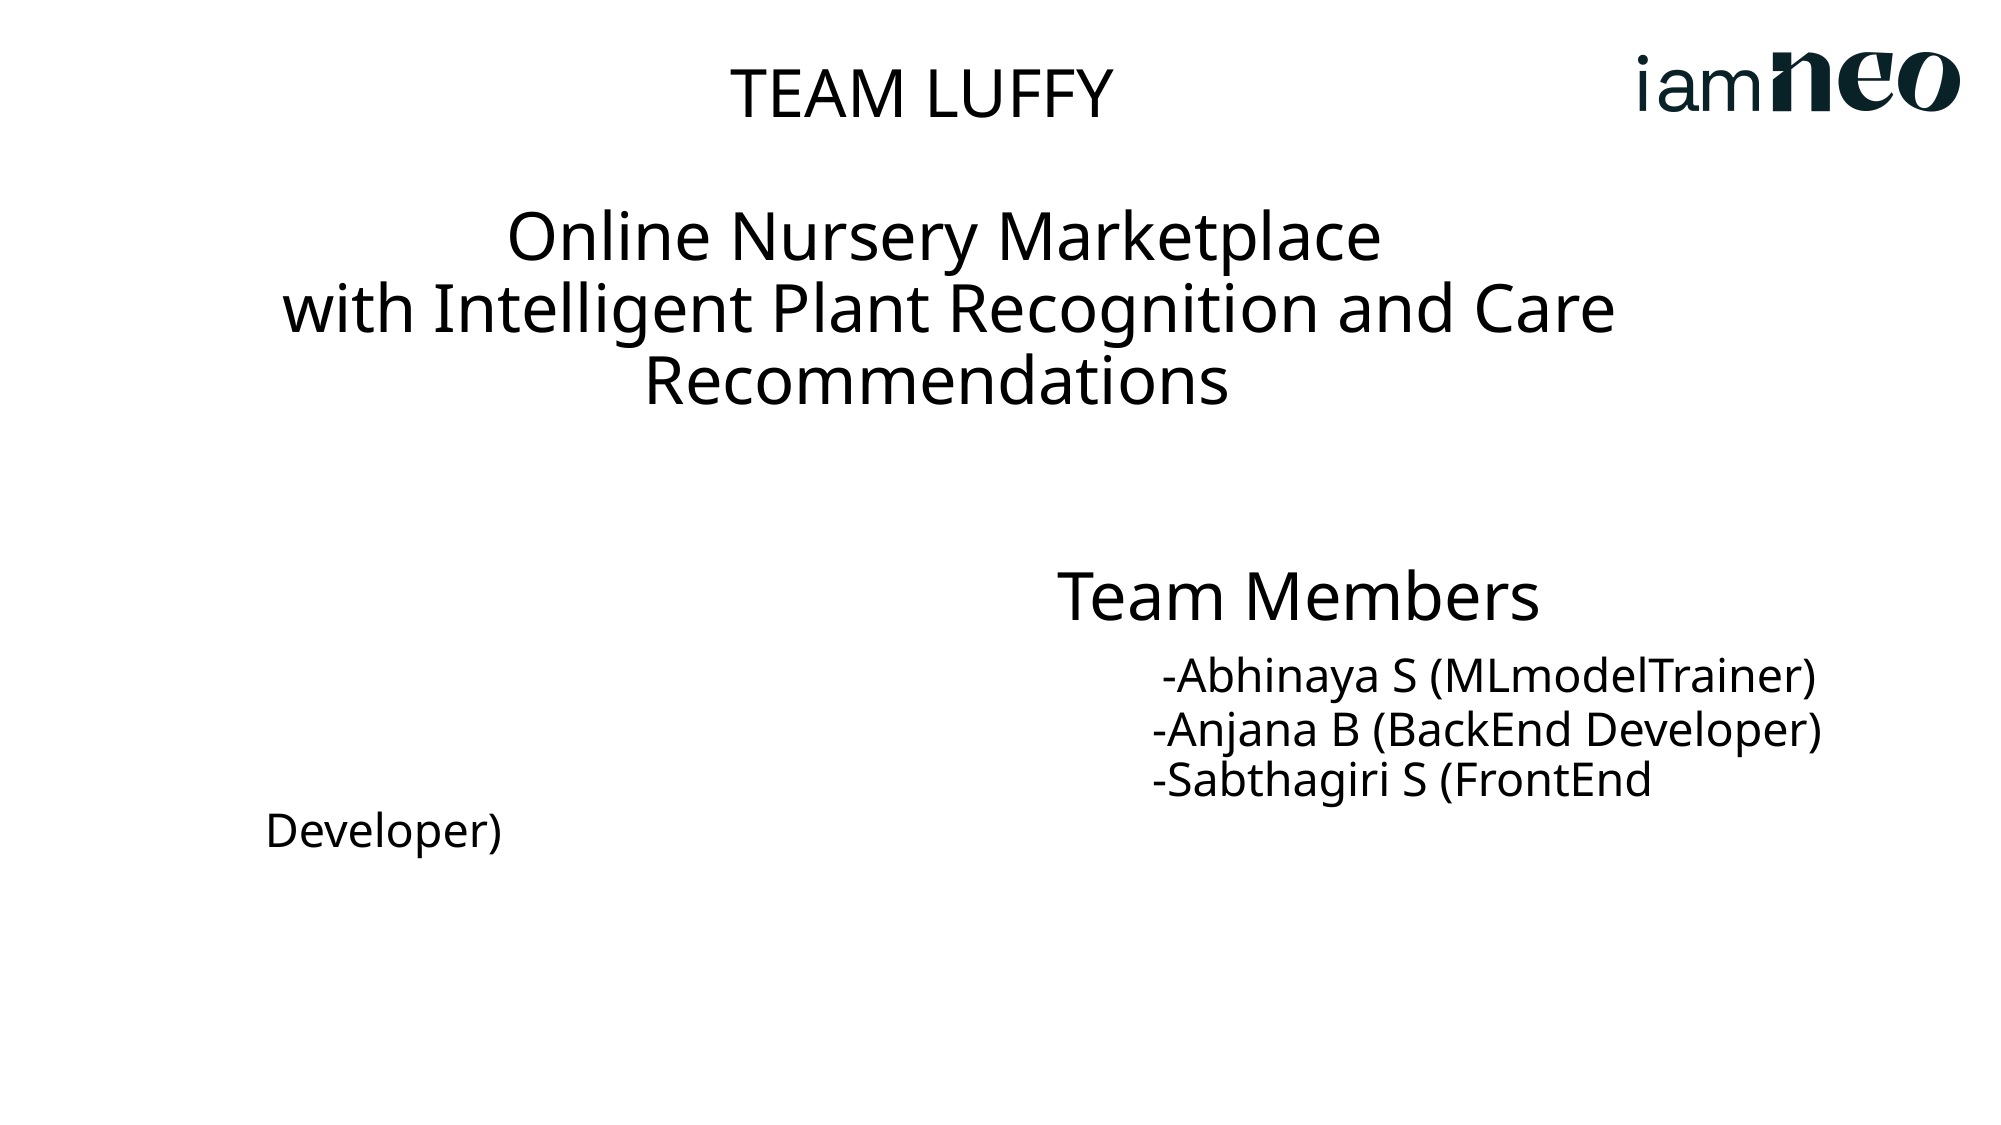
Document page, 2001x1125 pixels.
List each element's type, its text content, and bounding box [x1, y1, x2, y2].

title TEAM LUFFY Online Nursery Marketplace with Intelligent Plant Recognition and Care Recommendations Team Members -Abhinaya S (MLmodelTrainer) -Anjana B (BackEnd Developer) -Sabthagiri S (FrontEnd Developer) [249, 52, 1852, 976]
picture [1638, 51, 1960, 112]
